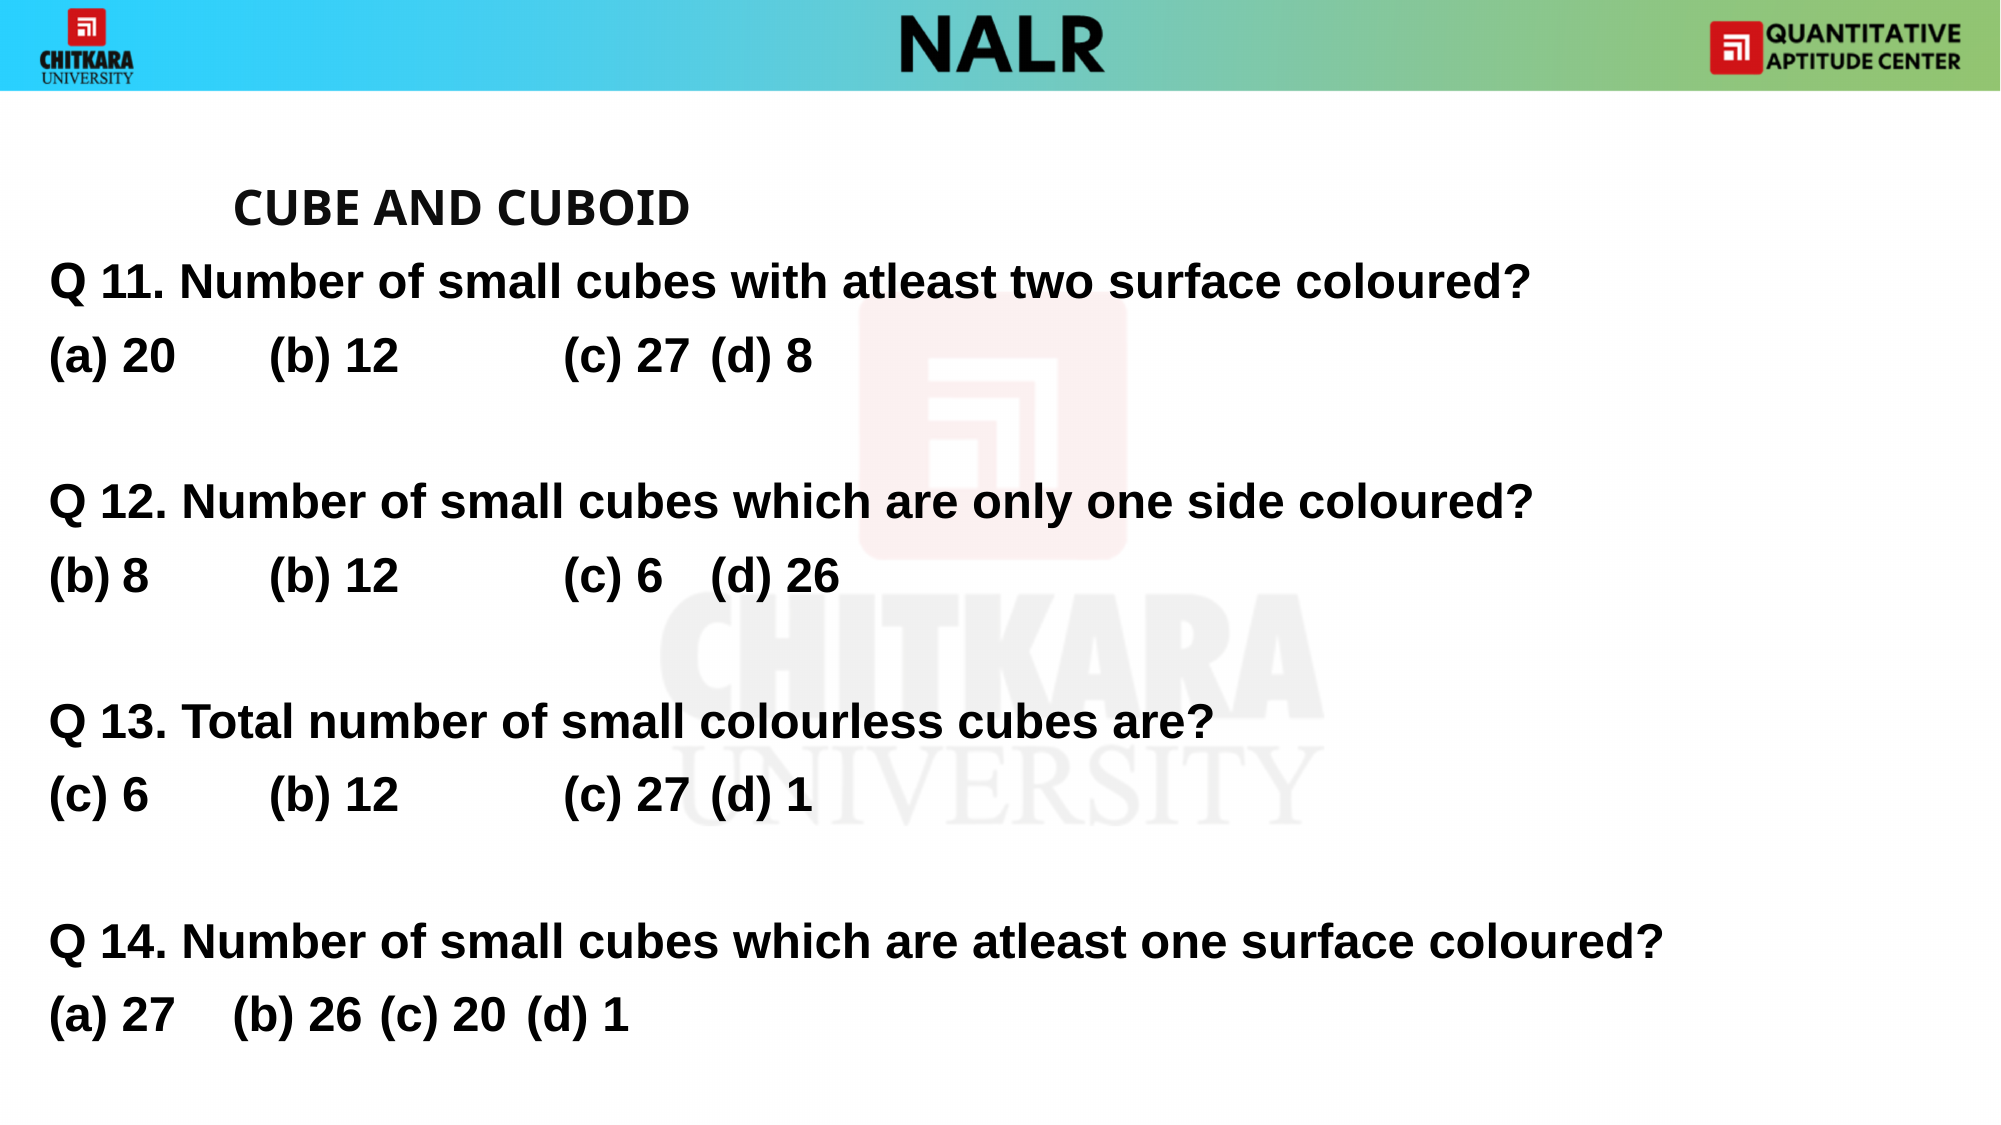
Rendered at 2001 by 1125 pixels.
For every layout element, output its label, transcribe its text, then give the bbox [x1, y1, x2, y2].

list CUBE AND CUBOID Q 11. Number of small cubes with atleast two surface coloured? 20 (b) 12 (c) 27 (d) 8 Q 12. Number of small cubes which are only one side coloured? 8 (b) 12 (c) 6 (d) 26 Q 13. Total number of small colourless cubes are? 6 (b) 12 (c) 27 (d) 1 Q 14. Number of small cubes which are atleast one surface coloured? (a) 27 (b) 26 (c) 20 (d) 1 [33, 175, 1959, 1053]
title [41, 31, 1959, 142]
picture [0, 0, 2001, 1125]
